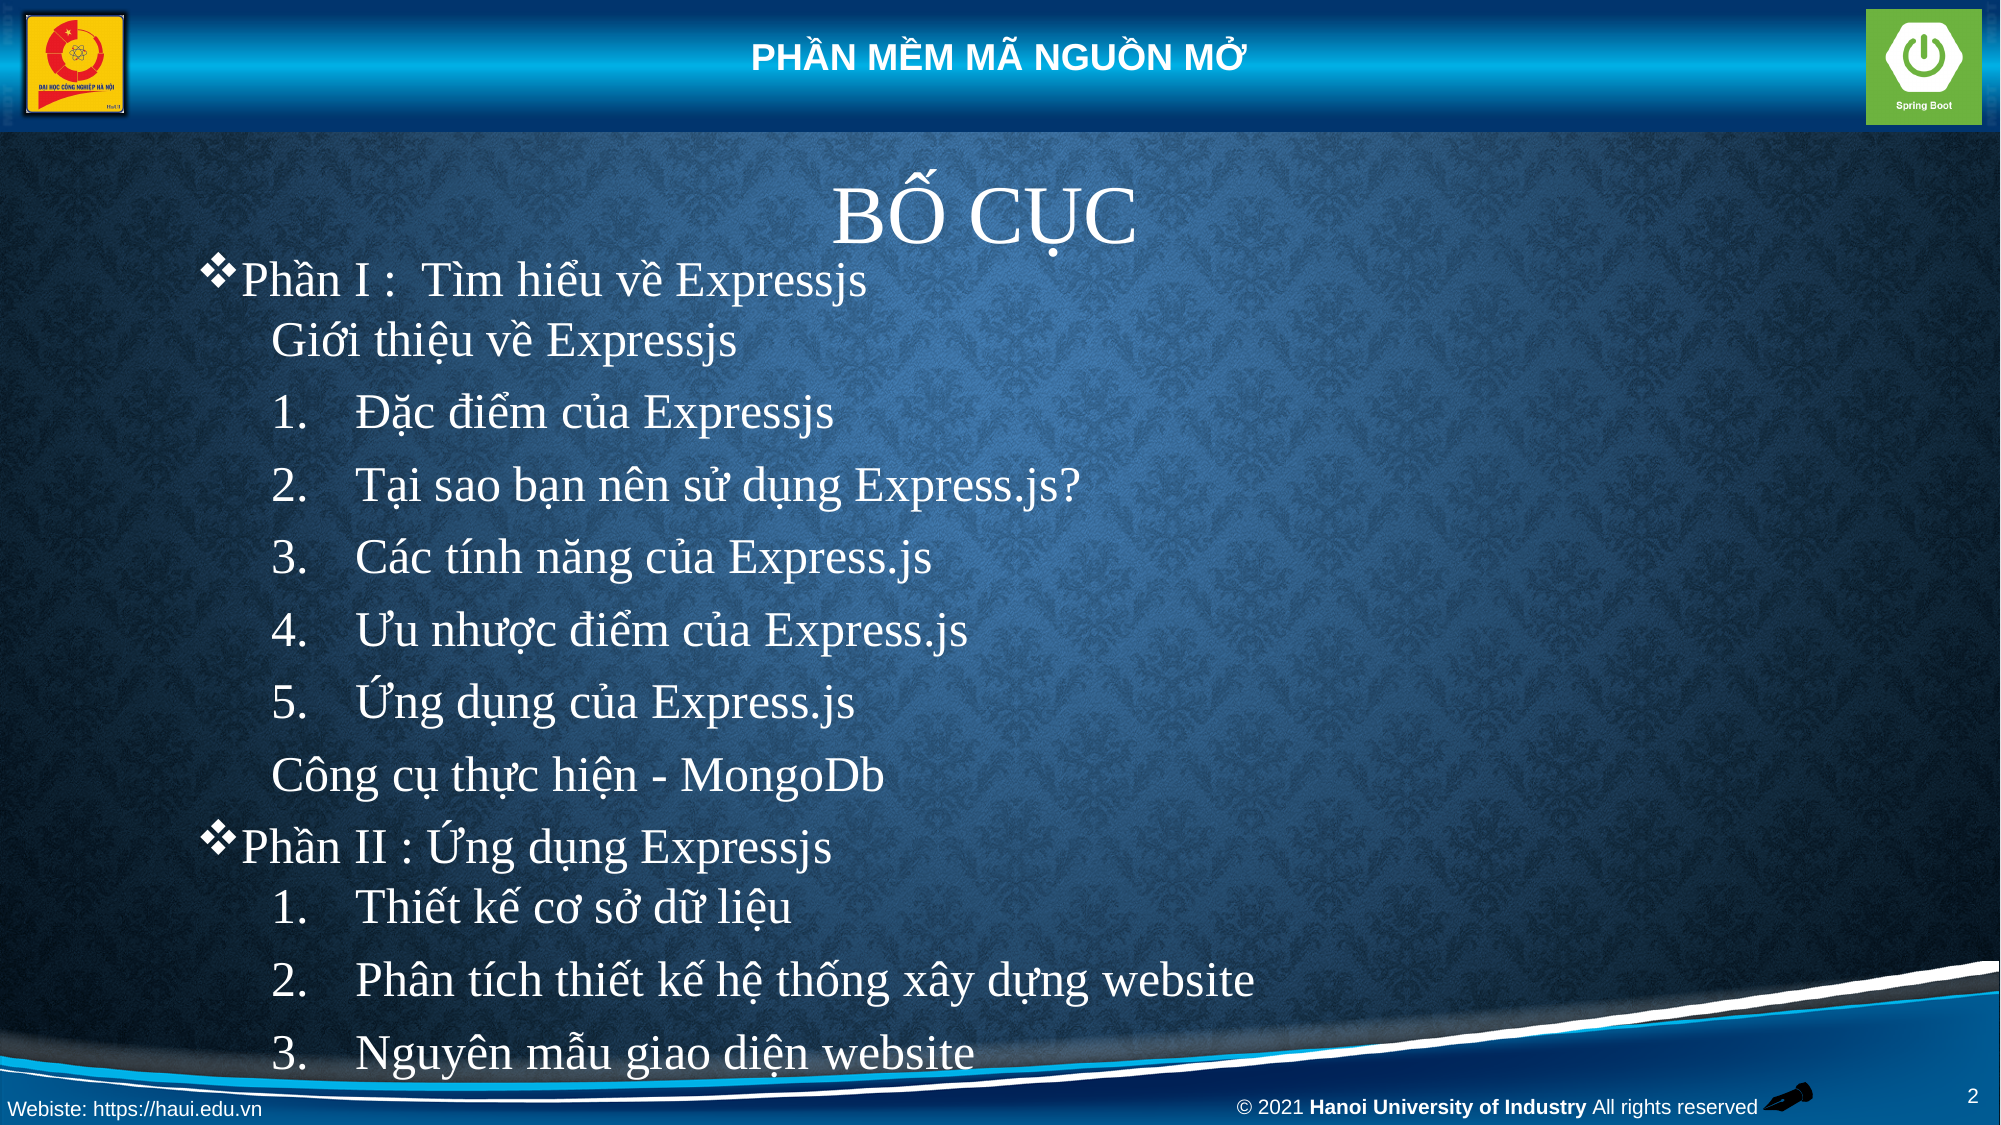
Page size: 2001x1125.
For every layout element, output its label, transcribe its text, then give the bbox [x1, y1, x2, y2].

picture [0, 1066, 181, 1125]
picture [0, 0, 2001, 1125]
text_box Phần I : Tìm hiểu về Expressjs Giới thiệu về Expressjs Đặc điểm của Expressjs Tại sao bạn nên sử dụng Express.js? Các tính năng của Express.js Ưu nhược điểm của Express.js Ứng dụng của Express.js Công cụ thực hiện - MongoDb Phần II : Ứng dụng Expressjs Thiết kế cơ sở dữ liệu Phân tích thiết kế hệ thống xây dựng website Nguyên mẫu giao diện website [181, 238, 1524, 1125]
picture [26, 15, 124, 113]
text_box BỐ CỤC [817, 153, 1154, 238]
